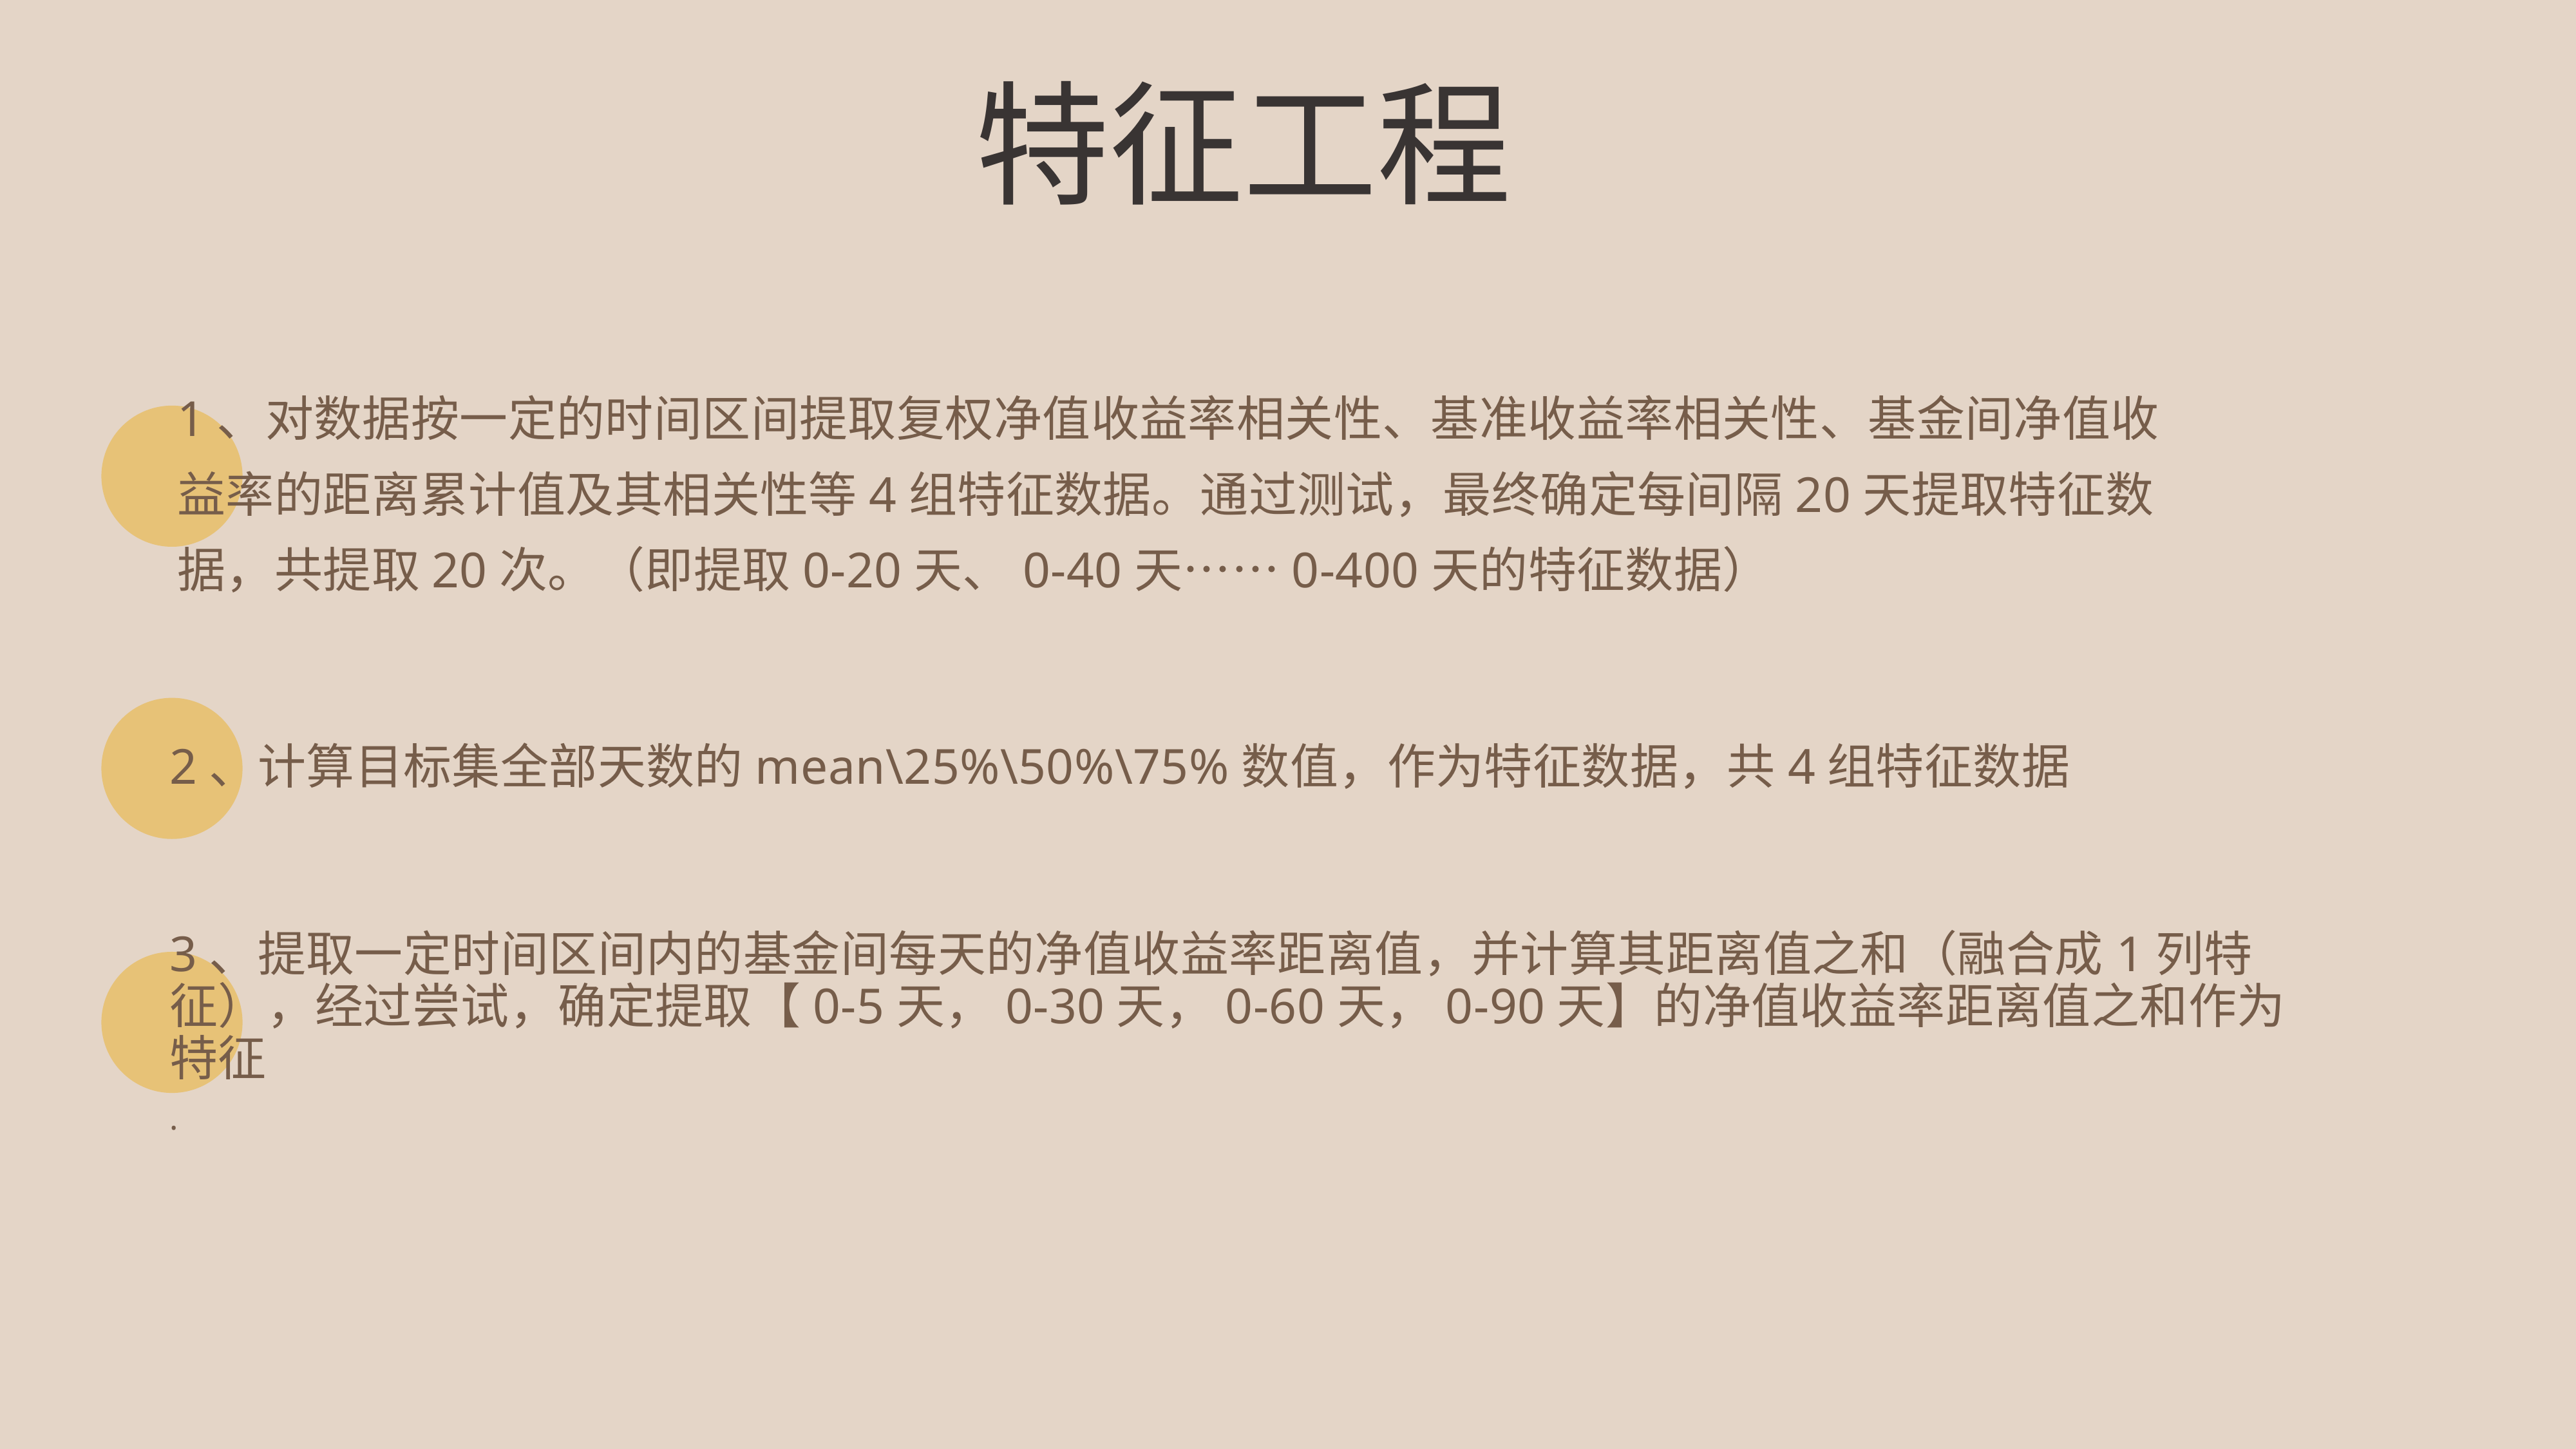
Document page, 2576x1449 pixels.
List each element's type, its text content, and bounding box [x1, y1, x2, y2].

text_box [101, 405, 171, 547]
text_box 特征工程 [970, 72, 1548, 229]
text_box 3、提取一定时间区间内的基金间每天的净值收益率距离值，并计算其距离值之和（融合成1列特征），经过尝试，确定提取【0-5天，0-30天，0-60天，0-90天】的净值收益率距离值之和作为特征 . [164, 924, 2337, 1142]
text_box [101, 697, 236, 839]
text_box 2、计算目标集全部天数的mean\25%\50%\75%数值，作为特征数据，共4组特征数据 [164, 737, 2096, 800]
text_box 1、对数据按一定的时间区间提取复权净值收益率相关性、基准收益率相关性、基金间净值收益率的距离累计值及其相关性等4组特征数据。通过测试，最终确定每间隔20天提取特征数据，共提取20次。（即提取0-20天、0-40天……0-400天的特征数据） [171, 365, 2212, 603]
text_box [101, 952, 164, 1093]
